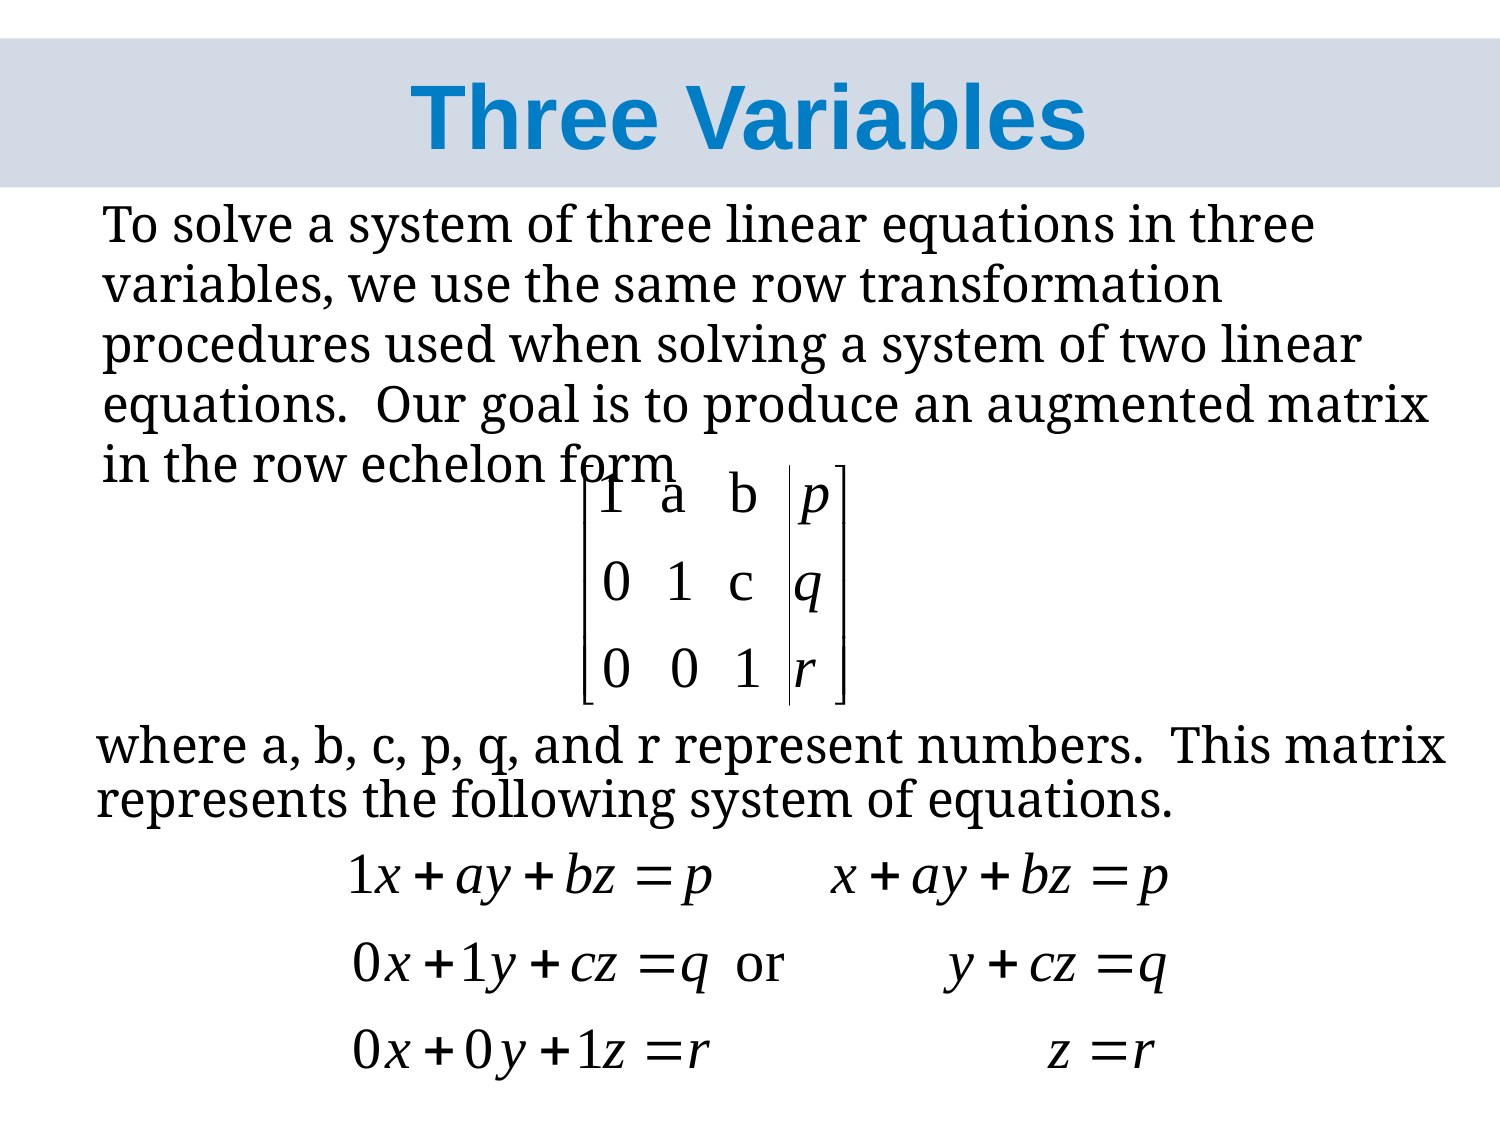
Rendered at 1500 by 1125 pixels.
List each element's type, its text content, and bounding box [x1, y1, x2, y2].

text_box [574, 460, 861, 711]
text_box where a, b, c, p, q, and r represent numbers. This matrix represents the following system of equations. [0, 712, 1500, 836]
title Three Variables [0, 37, 1500, 188]
text_box To solve a system of three linear equations in three variables, we use the same row transformation procedures used when solving a system of two linear equations. Our goal is to produce an augmented matrix in the row echelon form [87, 185, 1475, 501]
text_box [349, 847, 1174, 1088]
